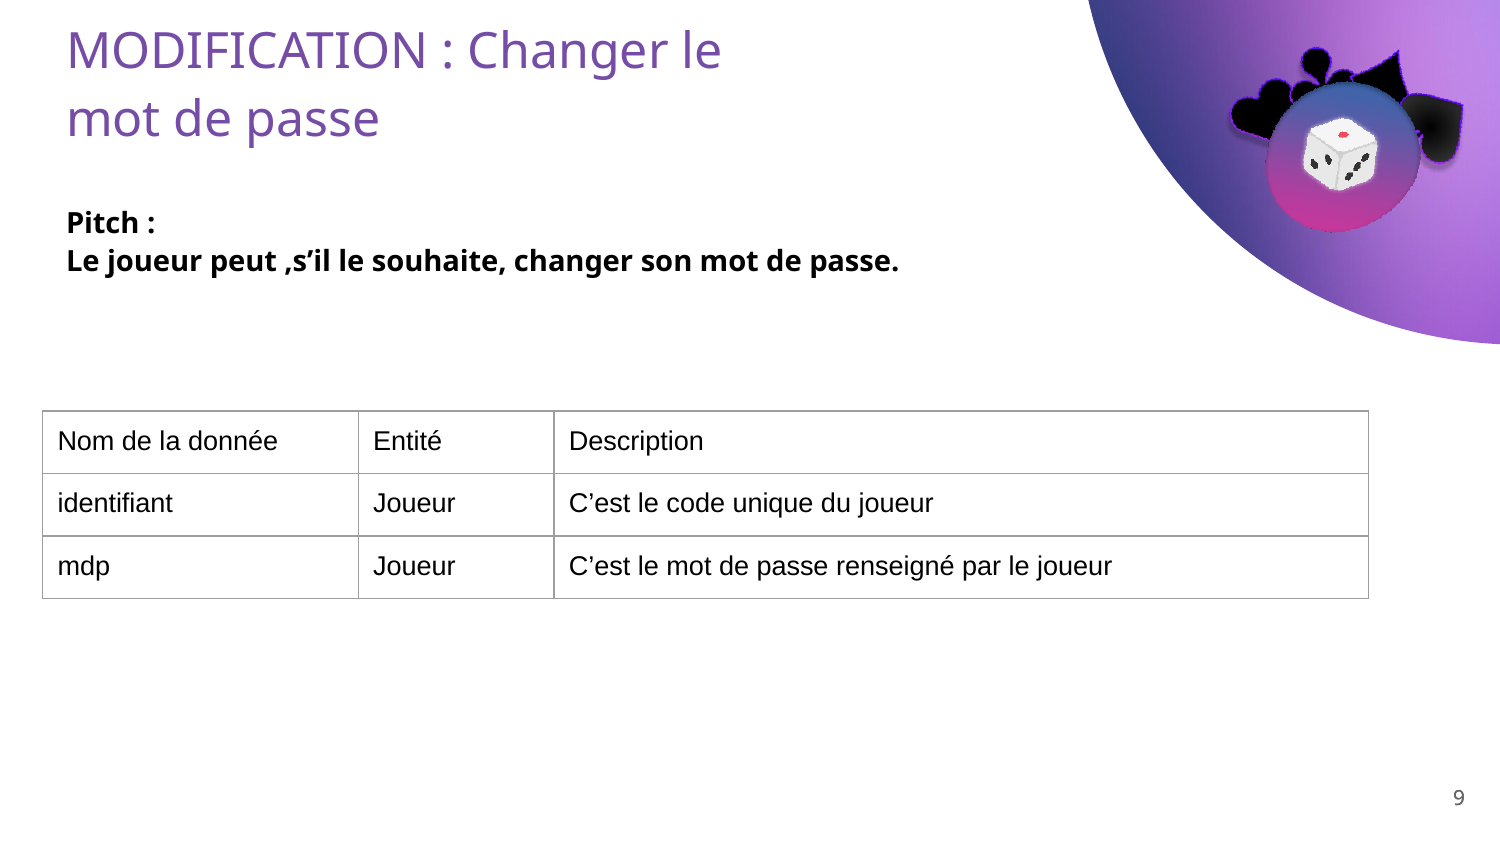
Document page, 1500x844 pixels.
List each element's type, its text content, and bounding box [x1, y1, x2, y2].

table_cell Joueur [359, 474, 553, 535]
table_cell C’est le mot de passe renseigné par le joueur [555, 537, 1368, 598]
slide_number ‹#› [1389, 764, 1480, 830]
table_header Description [555, 412, 1368, 473]
title MODIFICATION : Changer le mot de passe [51, 0, 1449, 167]
table_cell mdp [43, 537, 358, 598]
list Pitch : Le joueur peut ,s’il le souhaite, changer son mot de passe. [51, 189, 1449, 296]
picture [1150, 0, 1500, 356]
table_header Nom de la donnée [43, 412, 358, 473]
table_header Entité [359, 412, 553, 473]
table_cell C’est le code unique du joueur [555, 474, 1368, 535]
table_cell Joueur [359, 537, 553, 598]
table_cell identifiant [43, 474, 358, 535]
